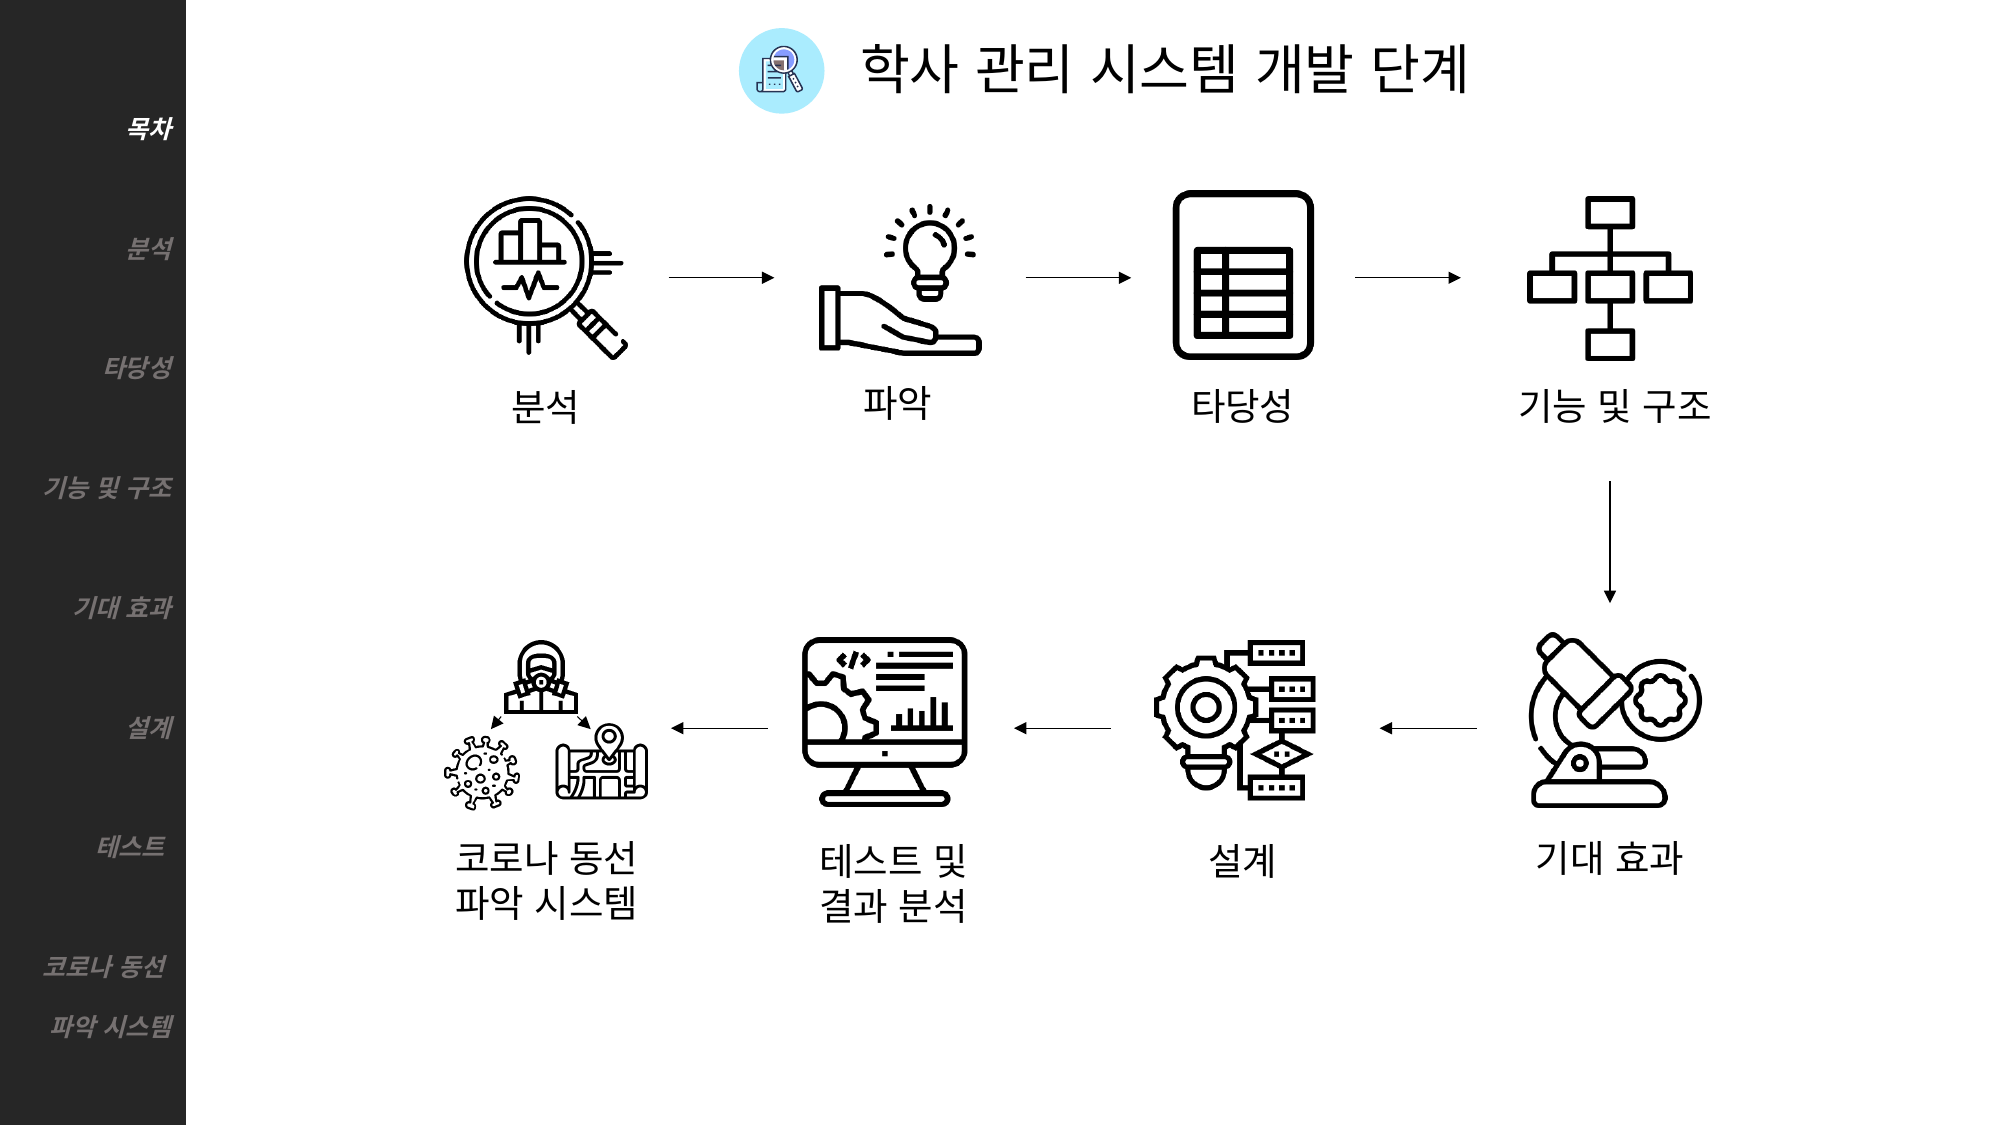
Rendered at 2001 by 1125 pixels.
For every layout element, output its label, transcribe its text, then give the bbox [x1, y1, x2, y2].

picture [1151, 636, 1318, 803]
text_box 파악 [848, 373, 948, 433]
text_box 타당성 [1176, 375, 1310, 436]
text_box 테스트 및 결과 분석 [804, 830, 983, 935]
text_box 기대 효과 [1520, 828, 1700, 888]
text_box 학사 관리 시스템 개발 단계 [845, 28, 1486, 108]
picture [799, 636, 970, 807]
text_box 기능 및 구조 [1503, 375, 1727, 436]
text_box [738, 28, 825, 114]
picture [1527, 632, 1703, 808]
picture [1158, 190, 1328, 360]
picture [813, 190, 987, 364]
text_box 목차 분석 타당성 기능 및 구조 기대 효과 설계 테스트 코로나 동선 파악 시스템 [0, 0, 187, 1125]
picture [464, 196, 628, 360]
text_box 코로나 동선 파악 시스템 [440, 828, 654, 933]
picture [1527, 196, 1693, 362]
text_box 분석 [496, 376, 595, 437]
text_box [444, 640, 648, 811]
text_box 설계 [1193, 830, 1293, 890]
